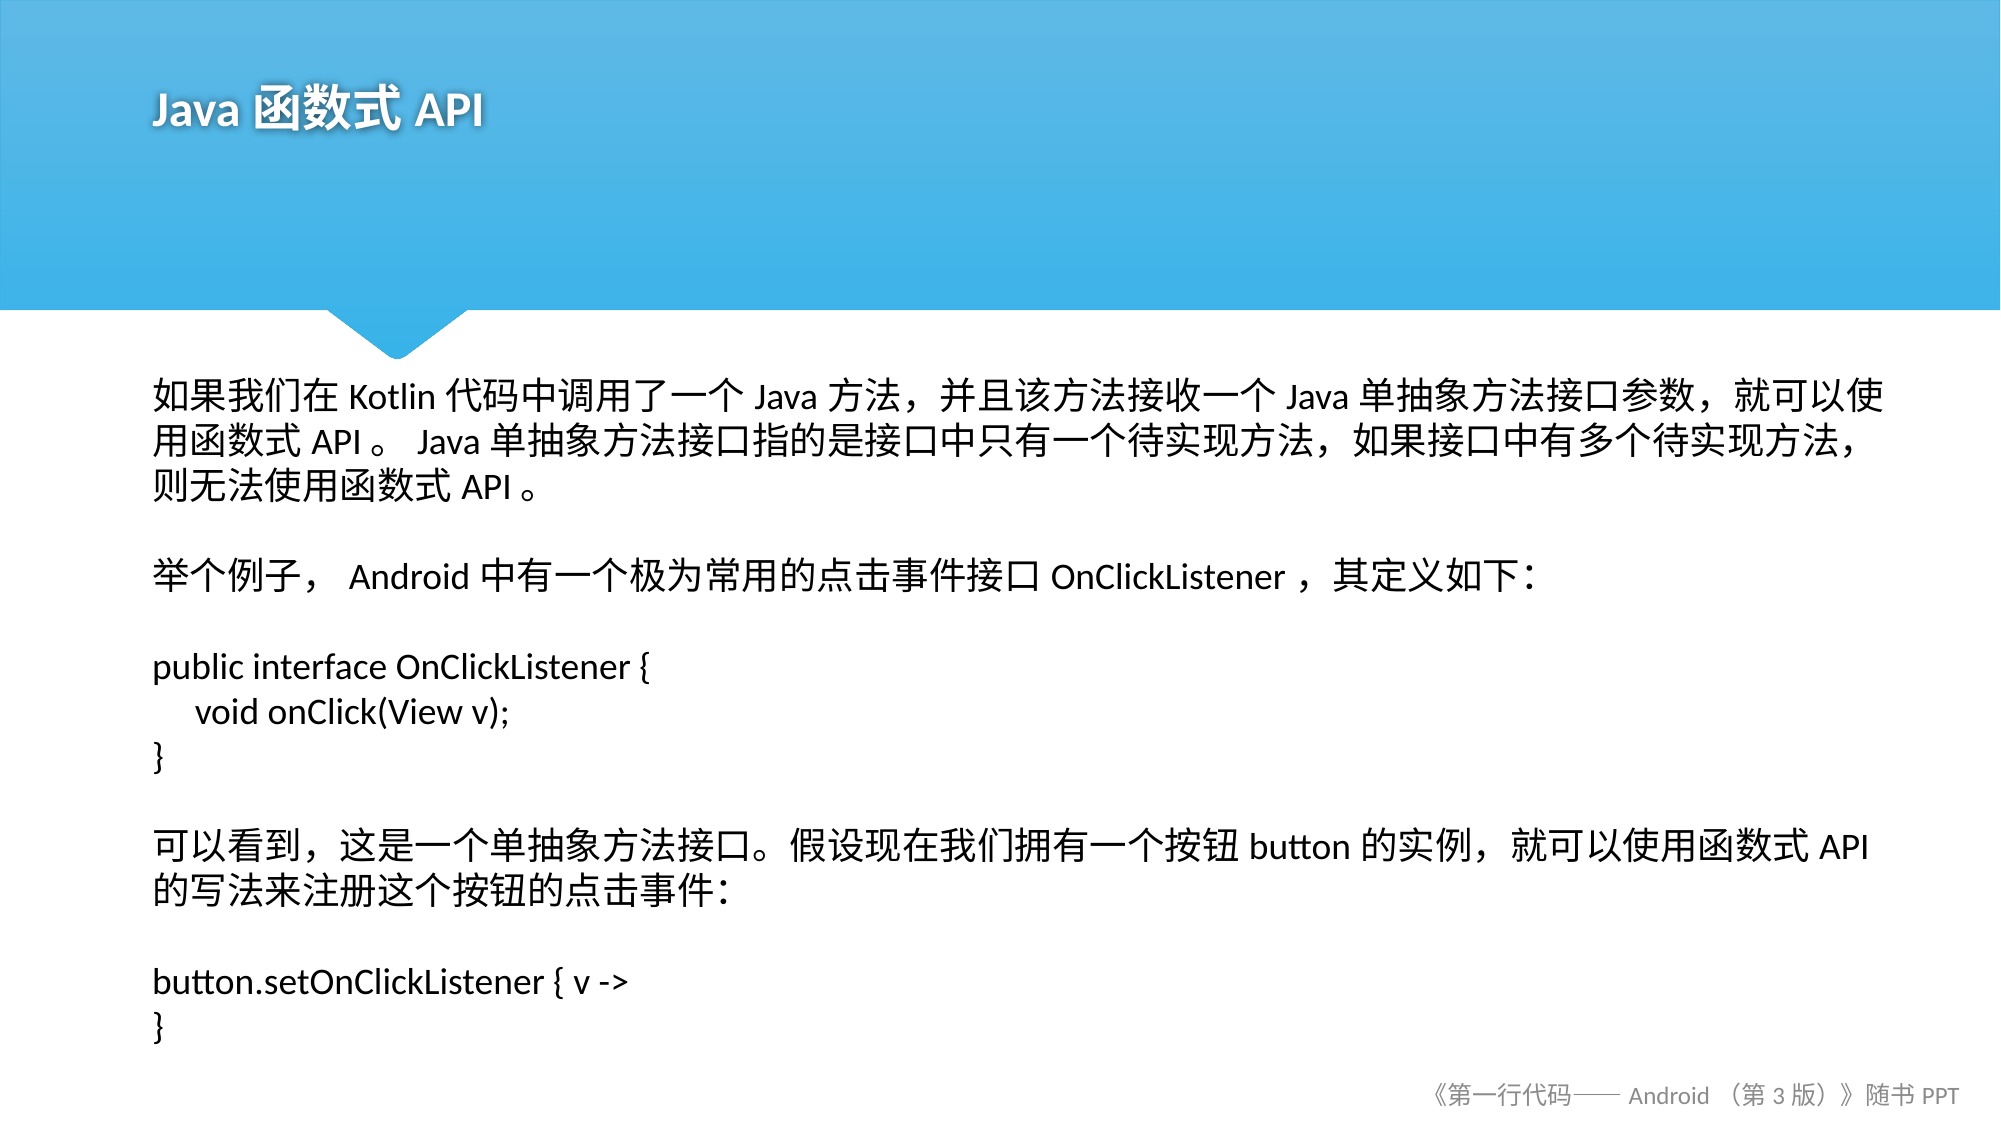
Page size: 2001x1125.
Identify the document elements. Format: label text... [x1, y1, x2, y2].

text_box 如果我们在Kotlin代码中调用了一个Java方法，并且该方法接收一个Java单抽象方法接口参数，就可以使用函数式API。Java单抽象方法接口指的是接口中只有一个待实现方法，如果接口中有多个待实现方法，则无法使用函数式API。 举个例子，Android中有一个极为常用的点击事件接口OnClickListener，其定义如下： public interface OnClickListener { void onClick(View v); } 可以看到，这是一个单抽象方法接口。假设现在我们拥有一个按钮button的实例，就可以使用函数式API的写法来注册这个按钮的点击事件： button.setOnClickListener { v -> } [137, 364, 1907, 1055]
title Java函数式API [137, 59, 1863, 144]
